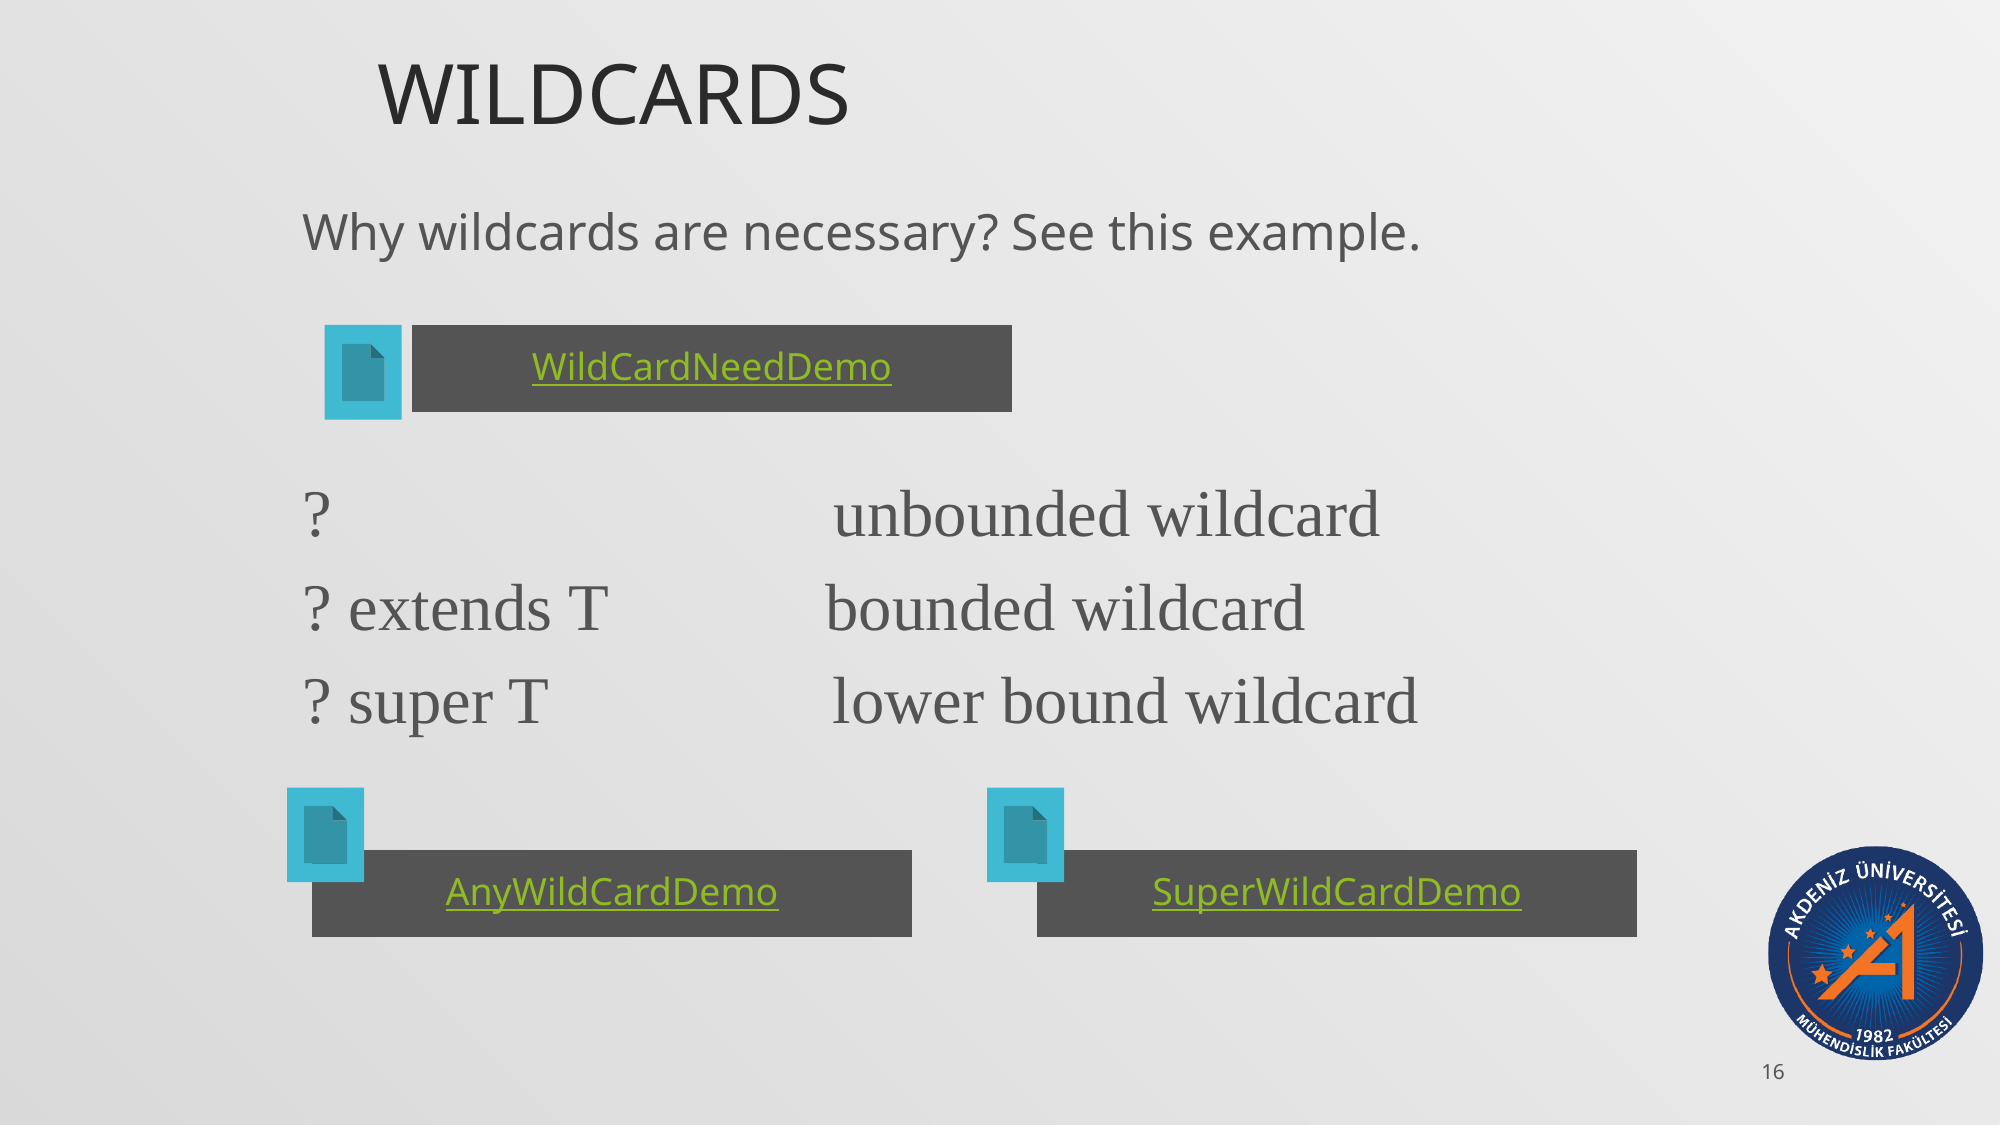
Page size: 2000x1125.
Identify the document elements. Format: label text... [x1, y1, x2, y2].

text_box AnyWildCardDemo [312, 849, 913, 938]
picture [1767, 843, 1985, 1061]
text_box SuperWildCardDemo [1037, 849, 1638, 938]
text_box [324, 324, 402, 420]
text_box [987, 787, 1065, 883]
text_box [287, 787, 365, 883]
text_box ? unbounded wildcard ? extends T bounded wildcard ? super T lower bound wildcard [287, 462, 1713, 775]
slide_number 16 [1612, 1057, 1800, 1088]
title Wildcards [362, 37, 1638, 150]
text_box WildCardNeedDemo [412, 324, 1013, 413]
list Why wildcards are necessary? See this example. [287, 200, 1713, 313]
